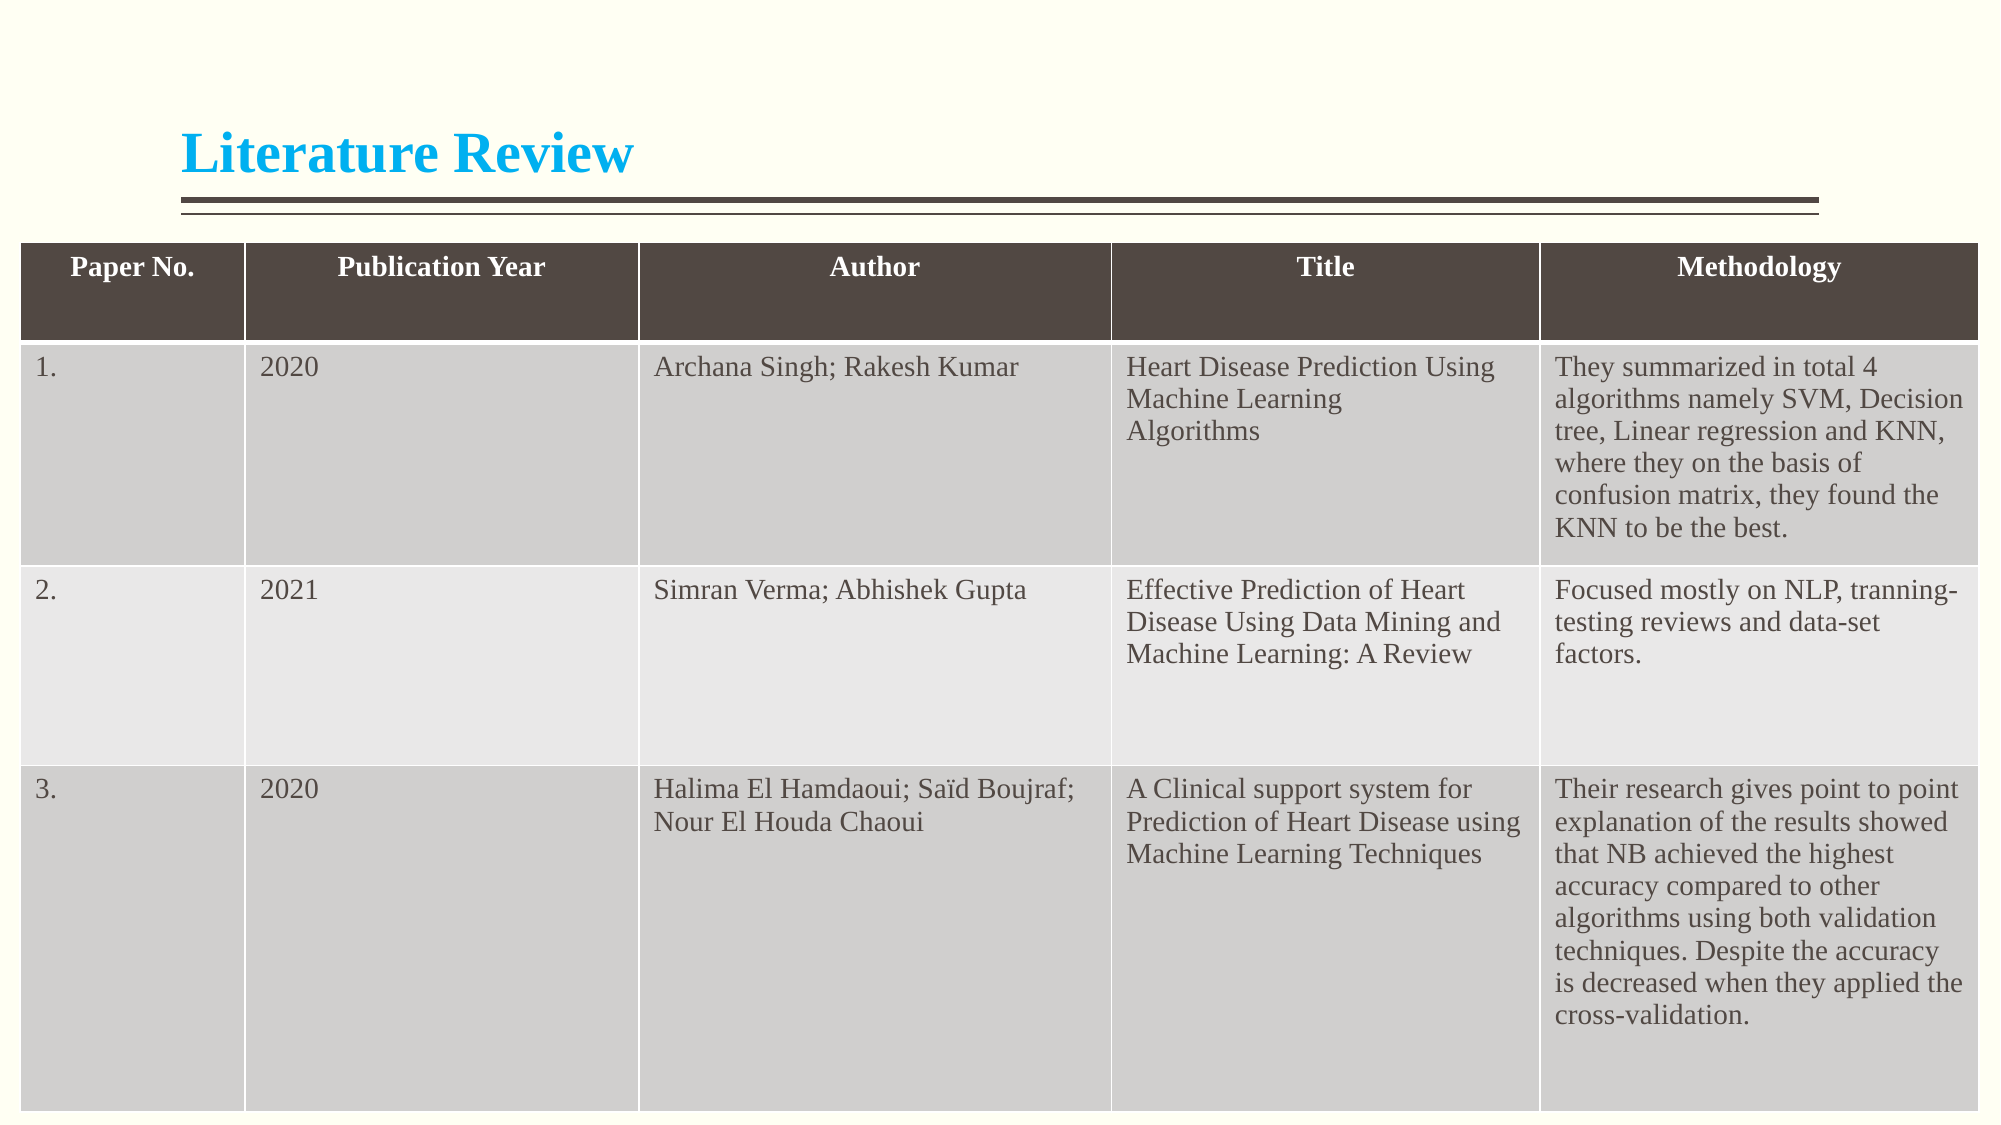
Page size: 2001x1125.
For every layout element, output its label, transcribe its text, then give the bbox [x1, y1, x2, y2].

table_cell Focused mostly on NLP, tranning-testing reviews and data-set factors. [1541, 567, 1978, 765]
table_header Author [640, 243, 1111, 340]
table_cell A Clinical support system for Prediction of Heart Disease using Machine Learning Techniques [1112, 766, 1539, 1111]
table_cell 2021 [246, 567, 638, 765]
table_header Publication Year [246, 243, 638, 340]
table_header Paper No. [21, 243, 244, 340]
table_cell Effective Prediction of Heart Disease Using Data Mining and Machine Learning: A Review [1112, 567, 1539, 765]
table_header Title [1112, 243, 1539, 340]
table_cell 2020 [246, 766, 638, 1111]
table_cell Halima El Hamdaoui; Saïd Boujraf; Nour El Houda Chaoui [640, 766, 1111, 1111]
table_cell Simran Verma; Abhishek Gupta [640, 567, 1111, 765]
table_cell Heart Disease Prediction Using Machine Learning Algorithms [1112, 345, 1539, 565]
table_cell Their research gives point to point explanation of the results showed that NB achieved the highest accuracy compared to other algorithms using both validation techniques. Despite the accuracy is decreased when they applied the cross-validation. [1541, 766, 1978, 1111]
table_cell 3. [21, 766, 244, 1111]
table_cell Archana Singh; Rakesh Kumar [640, 345, 1111, 565]
table_cell 2. [21, 567, 244, 765]
table_cell They summarized in total 4 algorithms namely SVM, Decision tree, Linear regression and KNN, where they on the basis of confusion matrix, they found the KNN to be the best. [1541, 345, 1978, 565]
table_header Methodology [1541, 243, 1978, 340]
title Literature Review [181, 12, 1819, 193]
table_cell 2020 [246, 345, 638, 565]
table_cell 1. [21, 345, 244, 565]
